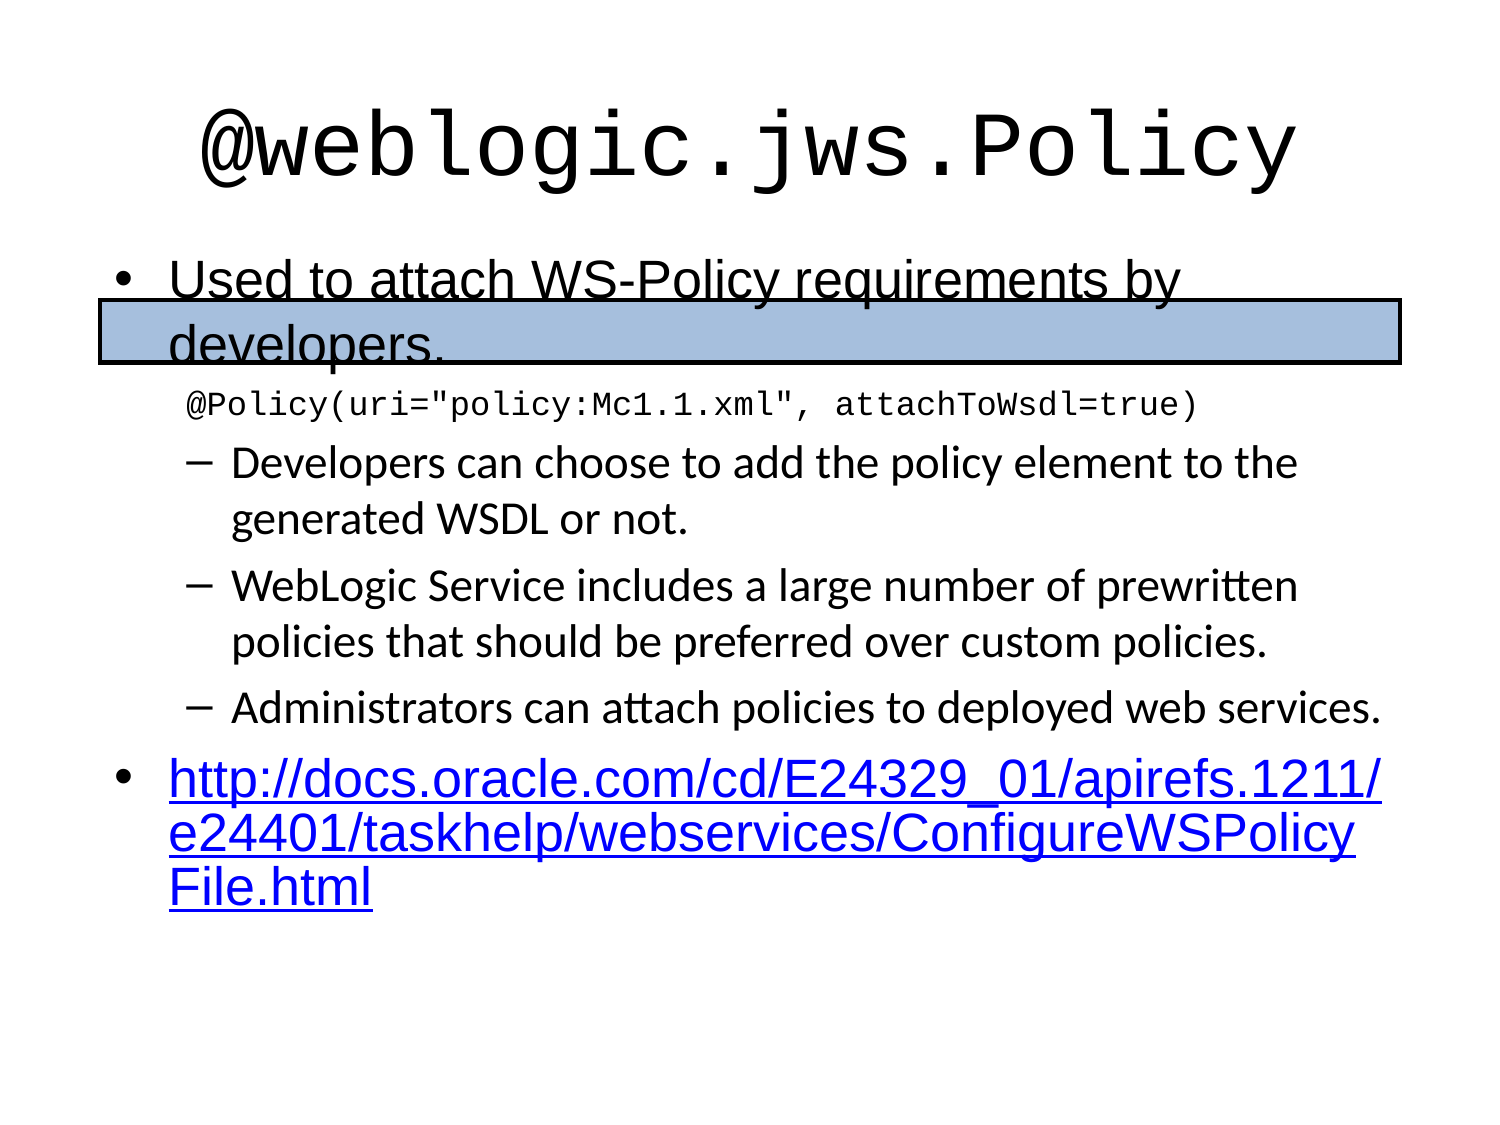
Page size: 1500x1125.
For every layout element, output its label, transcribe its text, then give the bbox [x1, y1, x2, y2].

title @weblogic.jws.Policy [75, 45, 1425, 233]
list Used to attach WS-Policy requirements by developers. @Policy(uri="policy:Mc1.1.xml", attachToWsdl=true) Developers can choose to add the policy element to the generated WSDL or not. WebLogic Service includes a large number of prewritten policies that should be preferred over custom policies. Administrators can attach policies to deployed web services. http://docs.oracle.com/cd/E24329_01/apirefs.1211/e24401/taskhelp/webservices/ConfigureWSPolicyFile.html [99, 237, 1399, 847]
